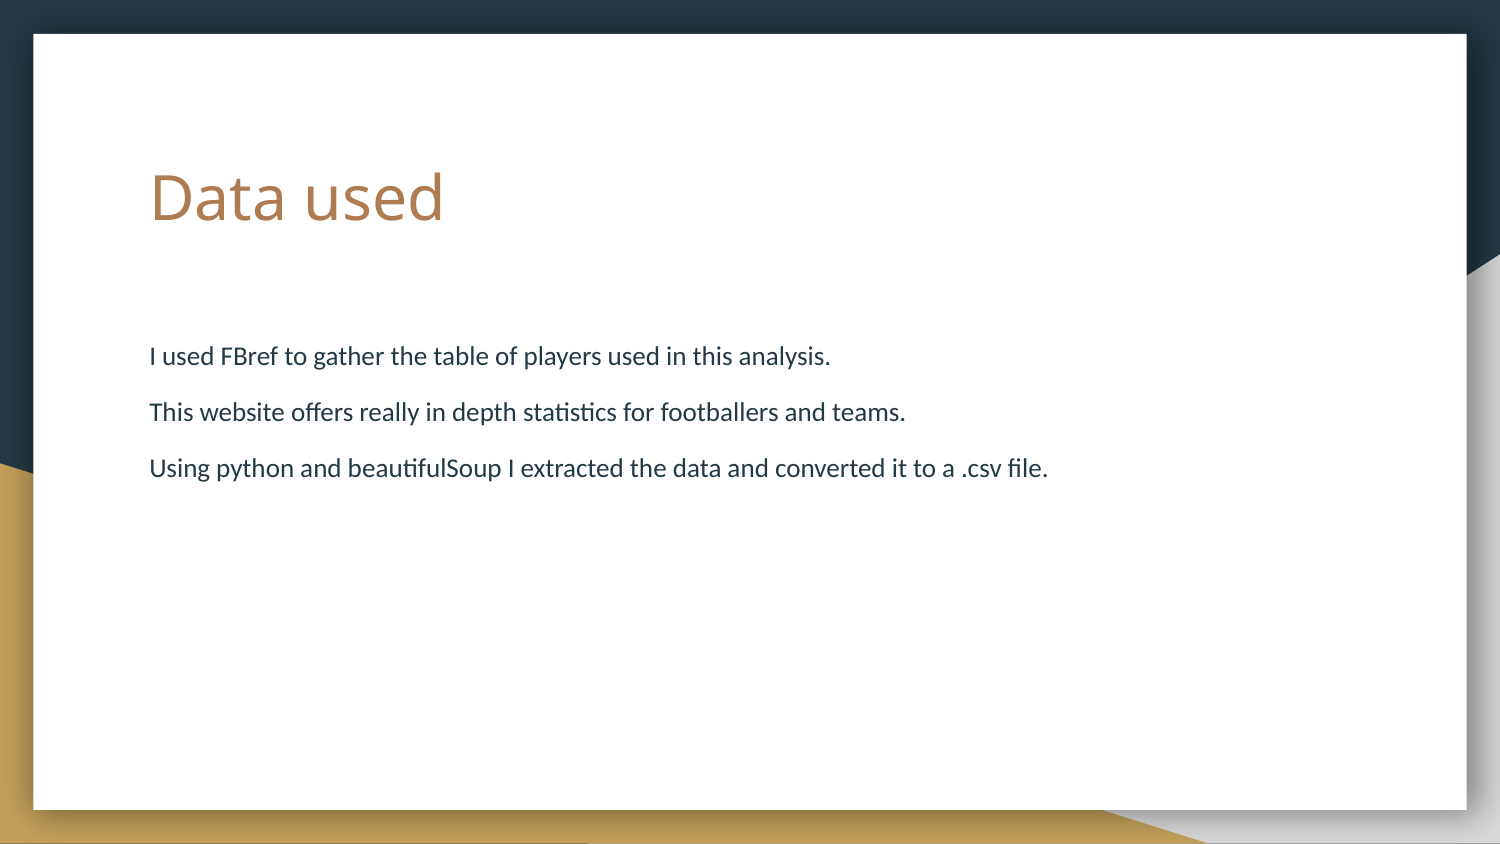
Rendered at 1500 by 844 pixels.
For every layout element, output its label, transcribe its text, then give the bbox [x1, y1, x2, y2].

title Data used [134, 138, 1366, 296]
list I used FBref to gather the table of players used in this analysis. This website offers really in depth statistics for footballers and teams. Using python and beautifulSoup I extracted the data and converted it to a .csv file. [134, 326, 1366, 729]
